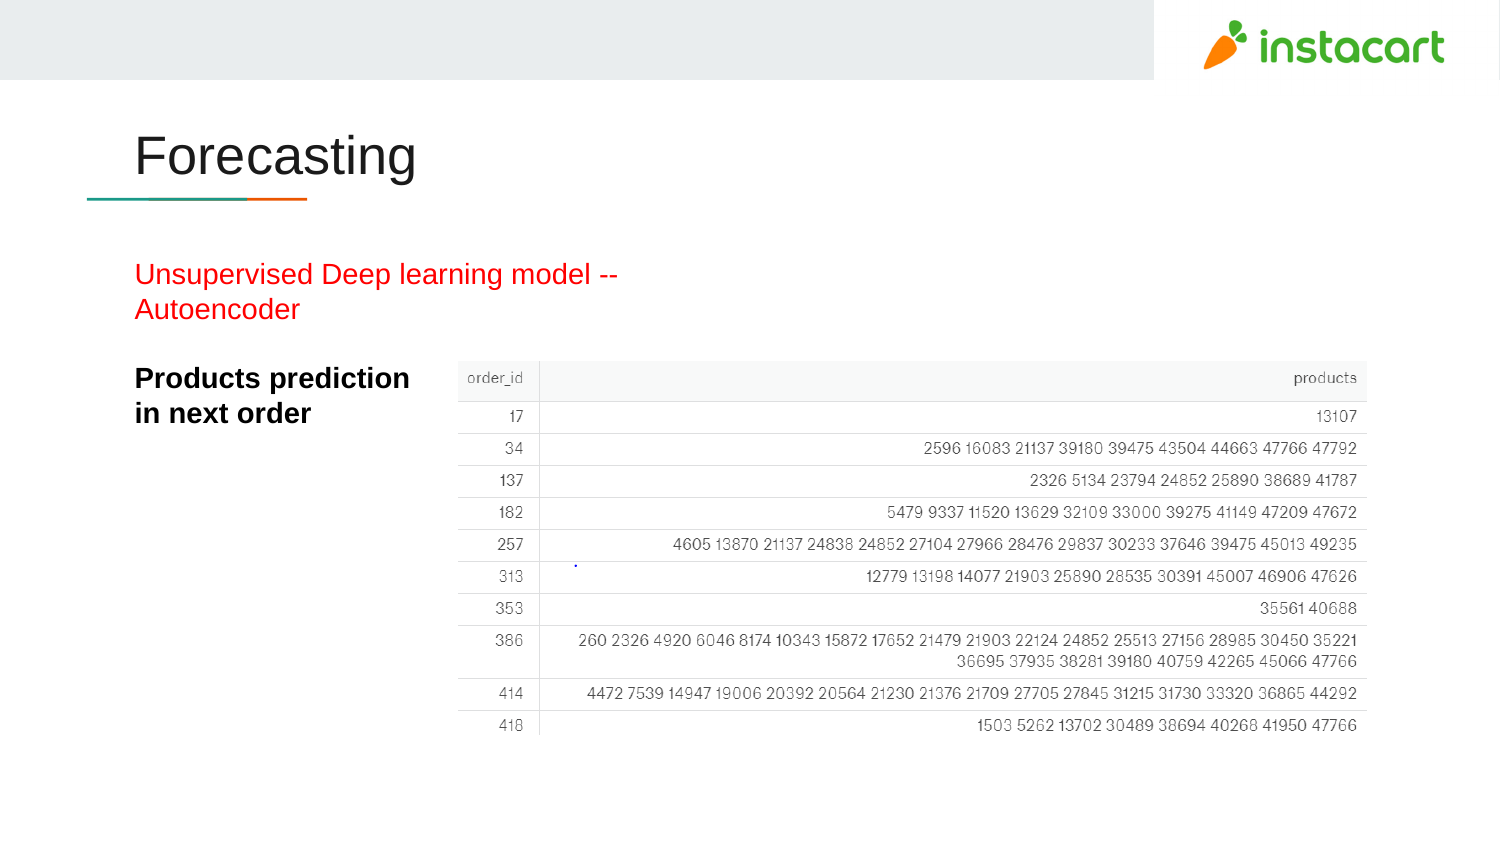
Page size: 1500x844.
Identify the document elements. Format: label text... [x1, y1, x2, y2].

list Unsupervised Deep learning model -- Autoencoder Products prediction in next order [119, 240, 1381, 712]
title Forecasting [119, 105, 1381, 194]
picture [1154, 0, 1499, 96]
picture [458, 361, 1367, 736]
